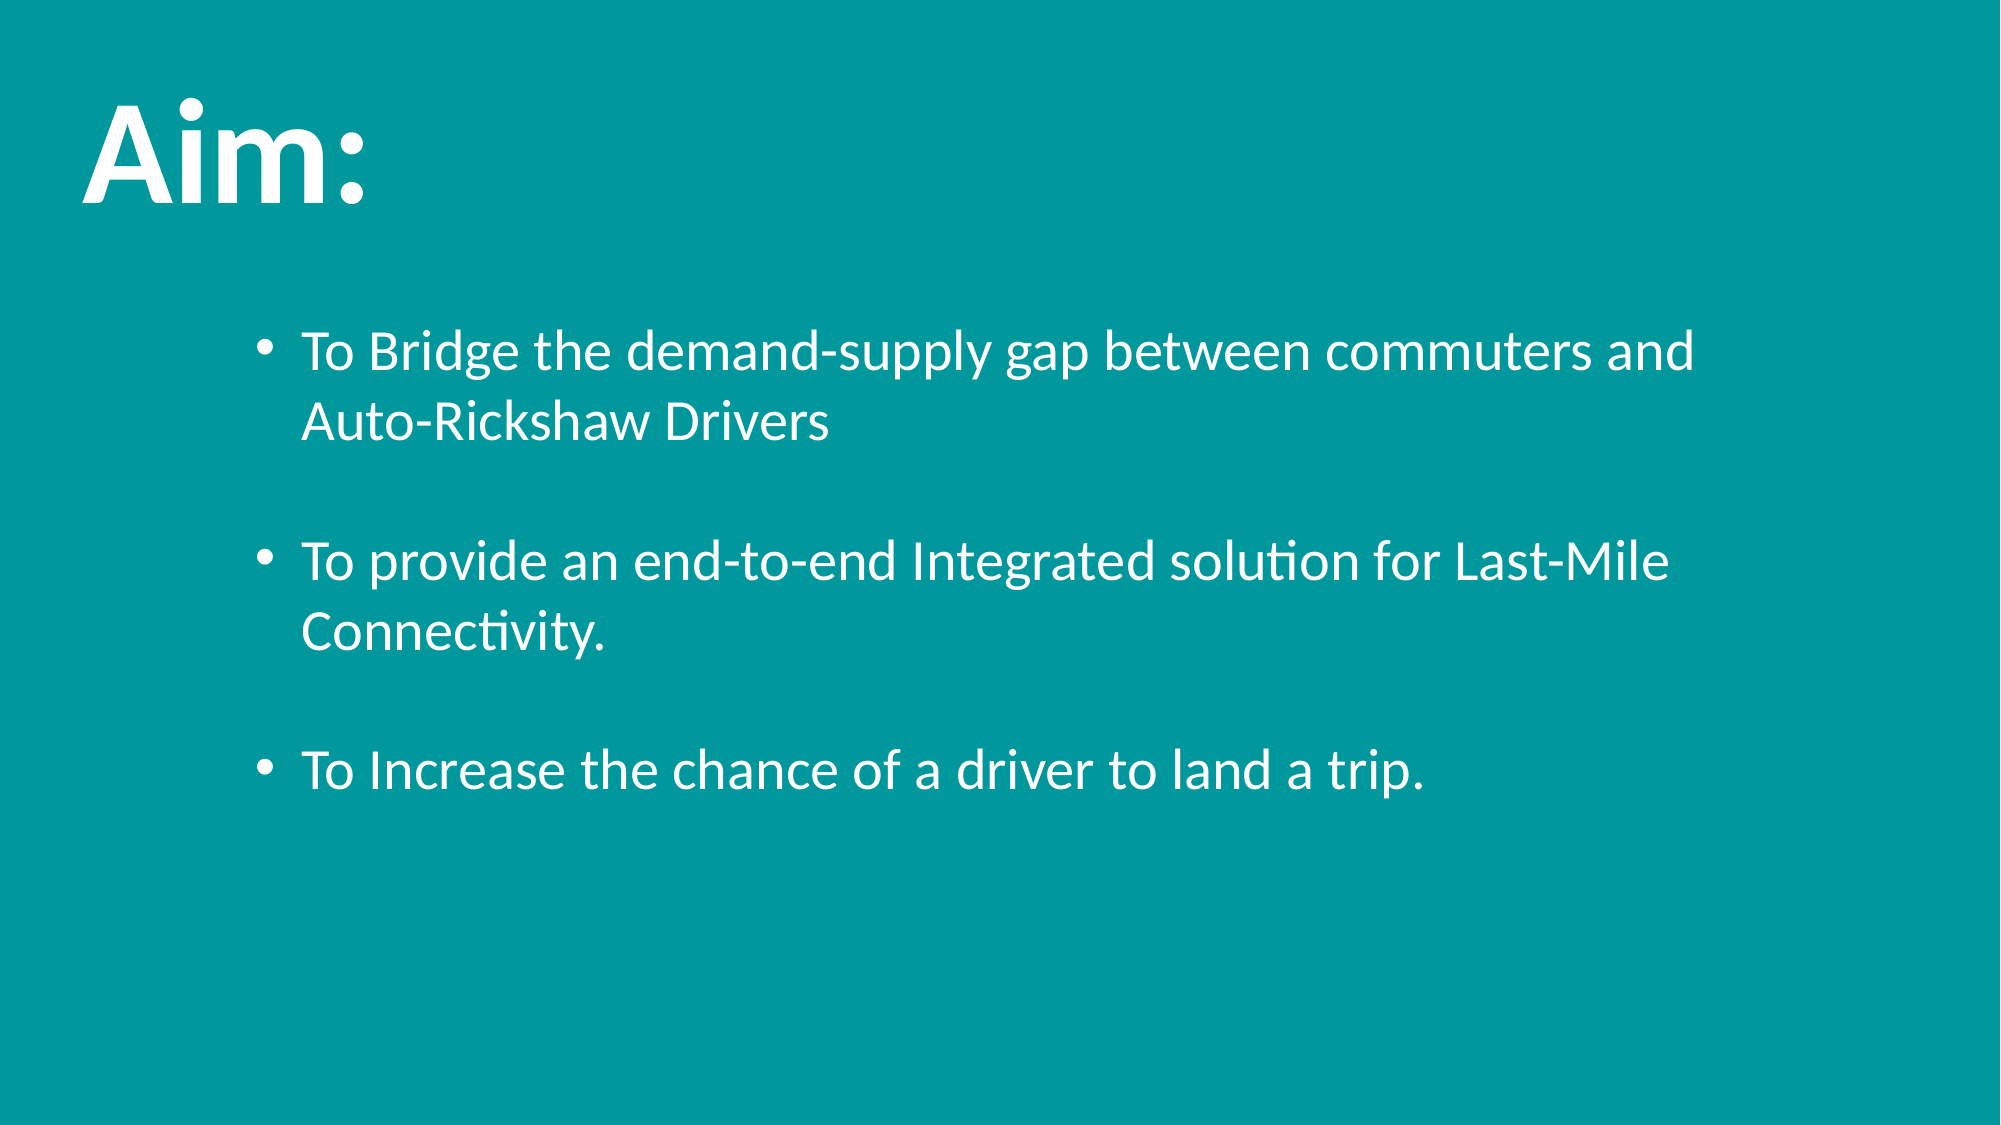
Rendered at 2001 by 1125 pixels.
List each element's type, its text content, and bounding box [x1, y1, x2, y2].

text_box Aim: [67, 46, 389, 242]
text_box To Bridge the demand-supply gap between commuters and Auto-Rickshaw Drivers To provide an end-to-end Integrated solution for Last-Mile Connectivity. To Increase the chance of a driver to land a trip. [239, 304, 1725, 810]
